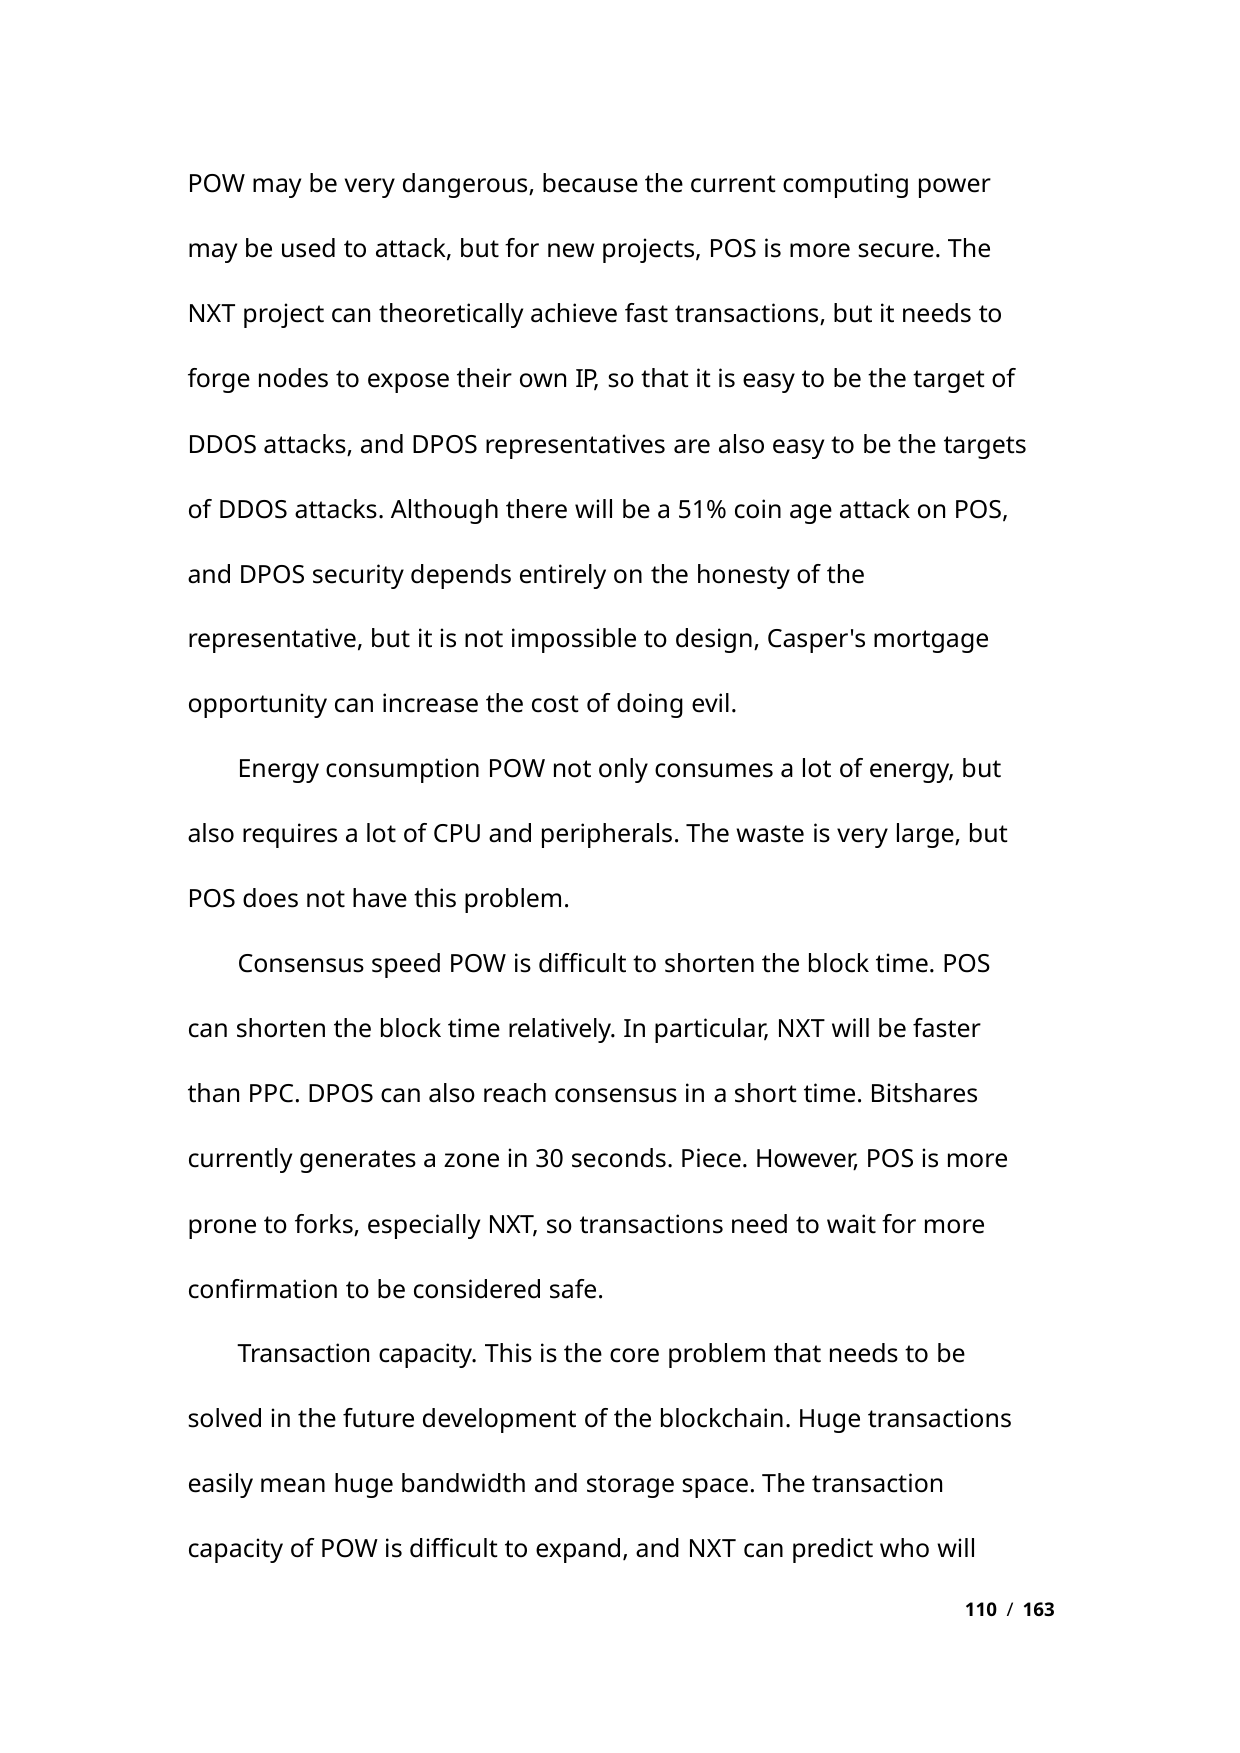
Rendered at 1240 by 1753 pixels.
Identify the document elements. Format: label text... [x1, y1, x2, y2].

text_box capacity of POW is difficult to expand, and NXT can predict who will [187, 1529, 1121, 1563]
text_box Consensus speed POW is difficult to shorten the block time. POS can shorten the block time relatively. In particular, NXT will be faster than PPC. DPOS can also reach consensus in a short time. Bitshares currently generates a zone in 30 seconds. Piece. However, POS is more prone to forks, especially NXT, so transactions need to wait for more confirmation to be considered safe. [187, 944, 1154, 1304]
text_box Transaction capacity. This is the core problem that needs to be solved in the future development of the blockchain. Huge transactions easily mean huge bandwidth and storage space. The transaction [187, 1334, 1155, 1498]
text_box 110 / 163 [964, 1601, 1082, 1621]
text_box POW may be very dangerous, because the current computing power may be used to attack, but for new projects, POS is more secure. The NXT project can theoretically achieve fast transactions, but it needs to forge nodes to expose their own IP, so that it is easy to be the target of DDOS attacks, and DPOS representatives are also easy to be the targets of DDOS attacks. Although there will be a 51% coin age attack on POS, and DPOS security depends entirely on the honesty of the representative, but it is not impossible to design, Casper's mortgage opportunity can increase the cost of doing evil. [187, 164, 1171, 718]
text_box Energy consumption POW not only consumes a lot of energy, but also requires a lot of CPU and peripherals. The waste is very large, but POS does not have this problem. [187, 749, 1146, 913]
